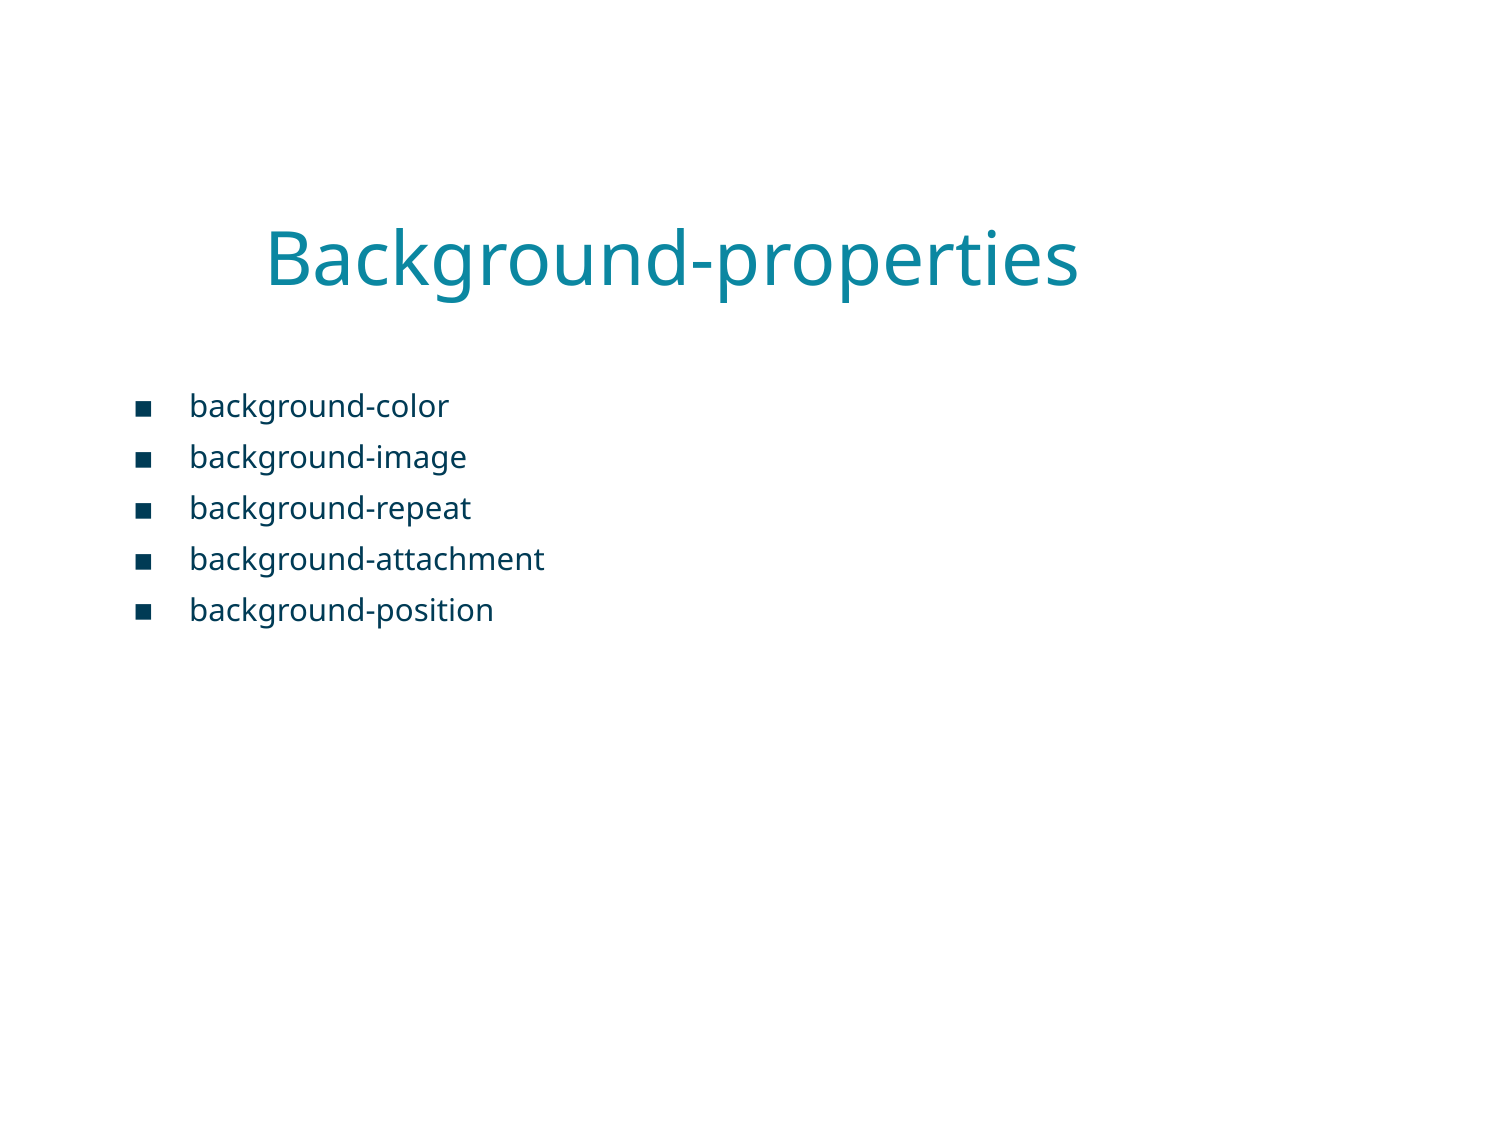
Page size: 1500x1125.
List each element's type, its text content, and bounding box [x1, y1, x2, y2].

list background-color background-image background-repeat background-attachment background-position [117, 379, 1227, 1032]
title Background-properties [117, 161, 1227, 350]
